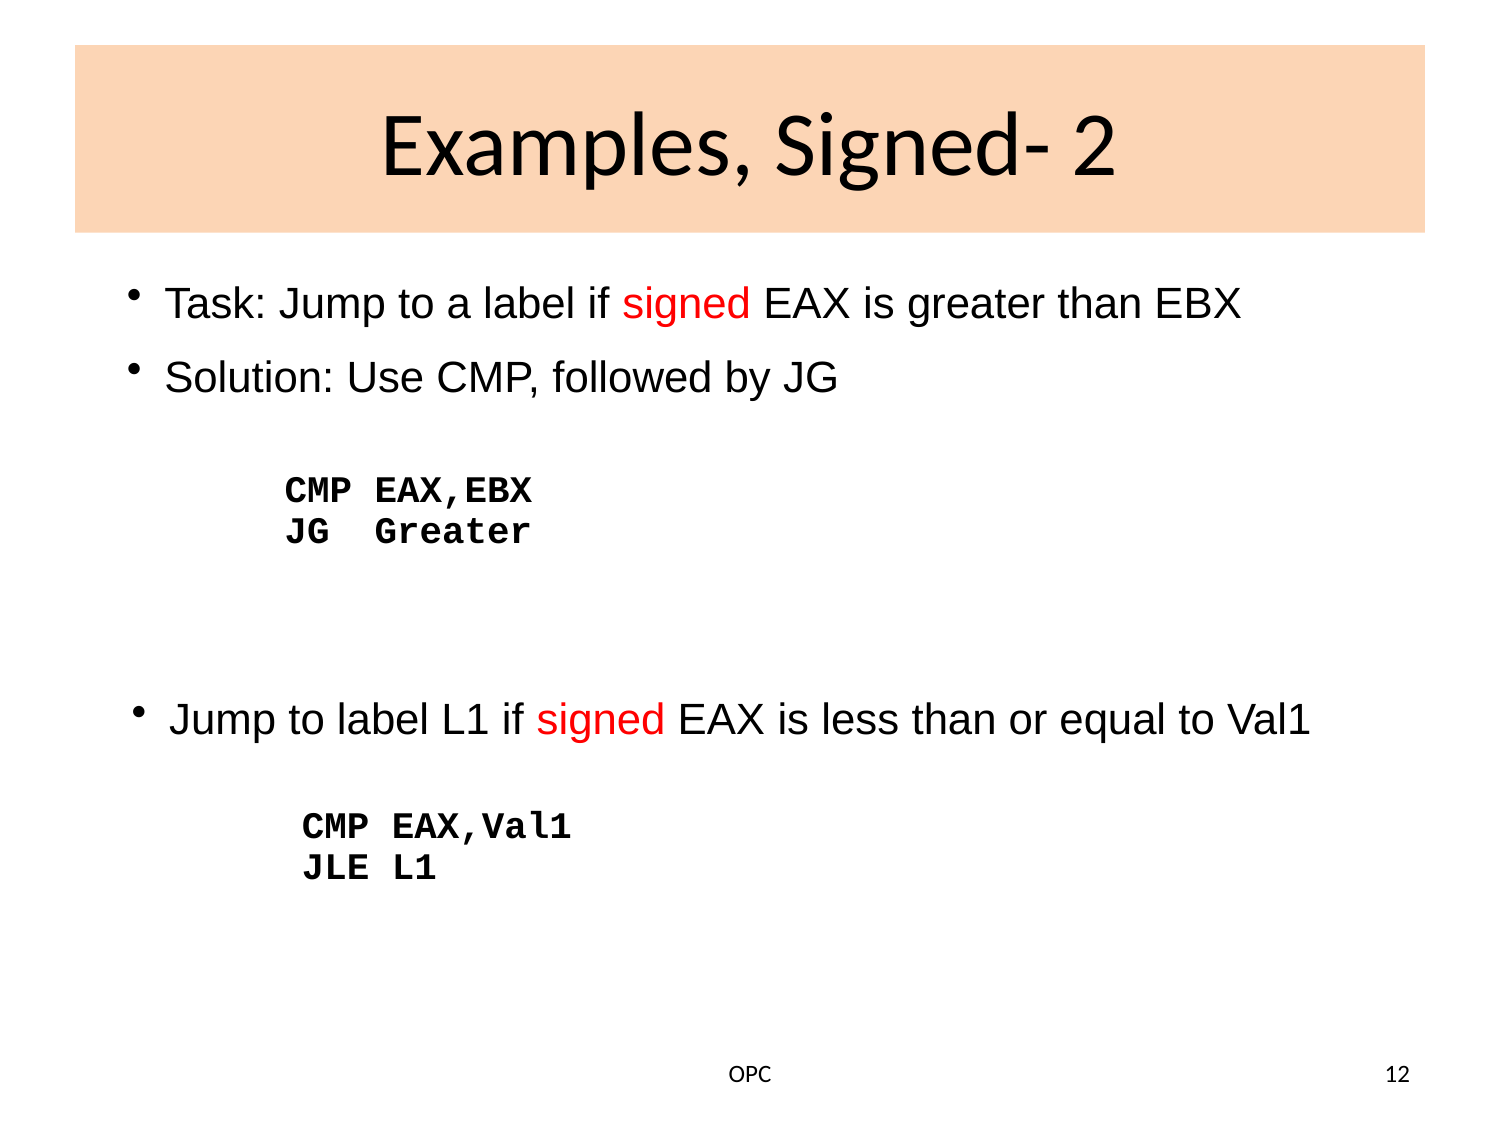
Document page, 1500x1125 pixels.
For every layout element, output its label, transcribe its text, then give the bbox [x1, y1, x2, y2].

text_box Task: Jump to a label if signed EAX is greater than EBX Solution: Use CMP, followed by JG [112, 267, 1375, 424]
text_box CMP EAX,EBX JG Greater [262, 454, 1050, 593]
slide_number 12 [1074, 1042, 1425, 1103]
footer OPC [512, 1042, 988, 1103]
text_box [116, 668, 1380, 929]
title Examples, Signed- 2 [75, 45, 1425, 233]
